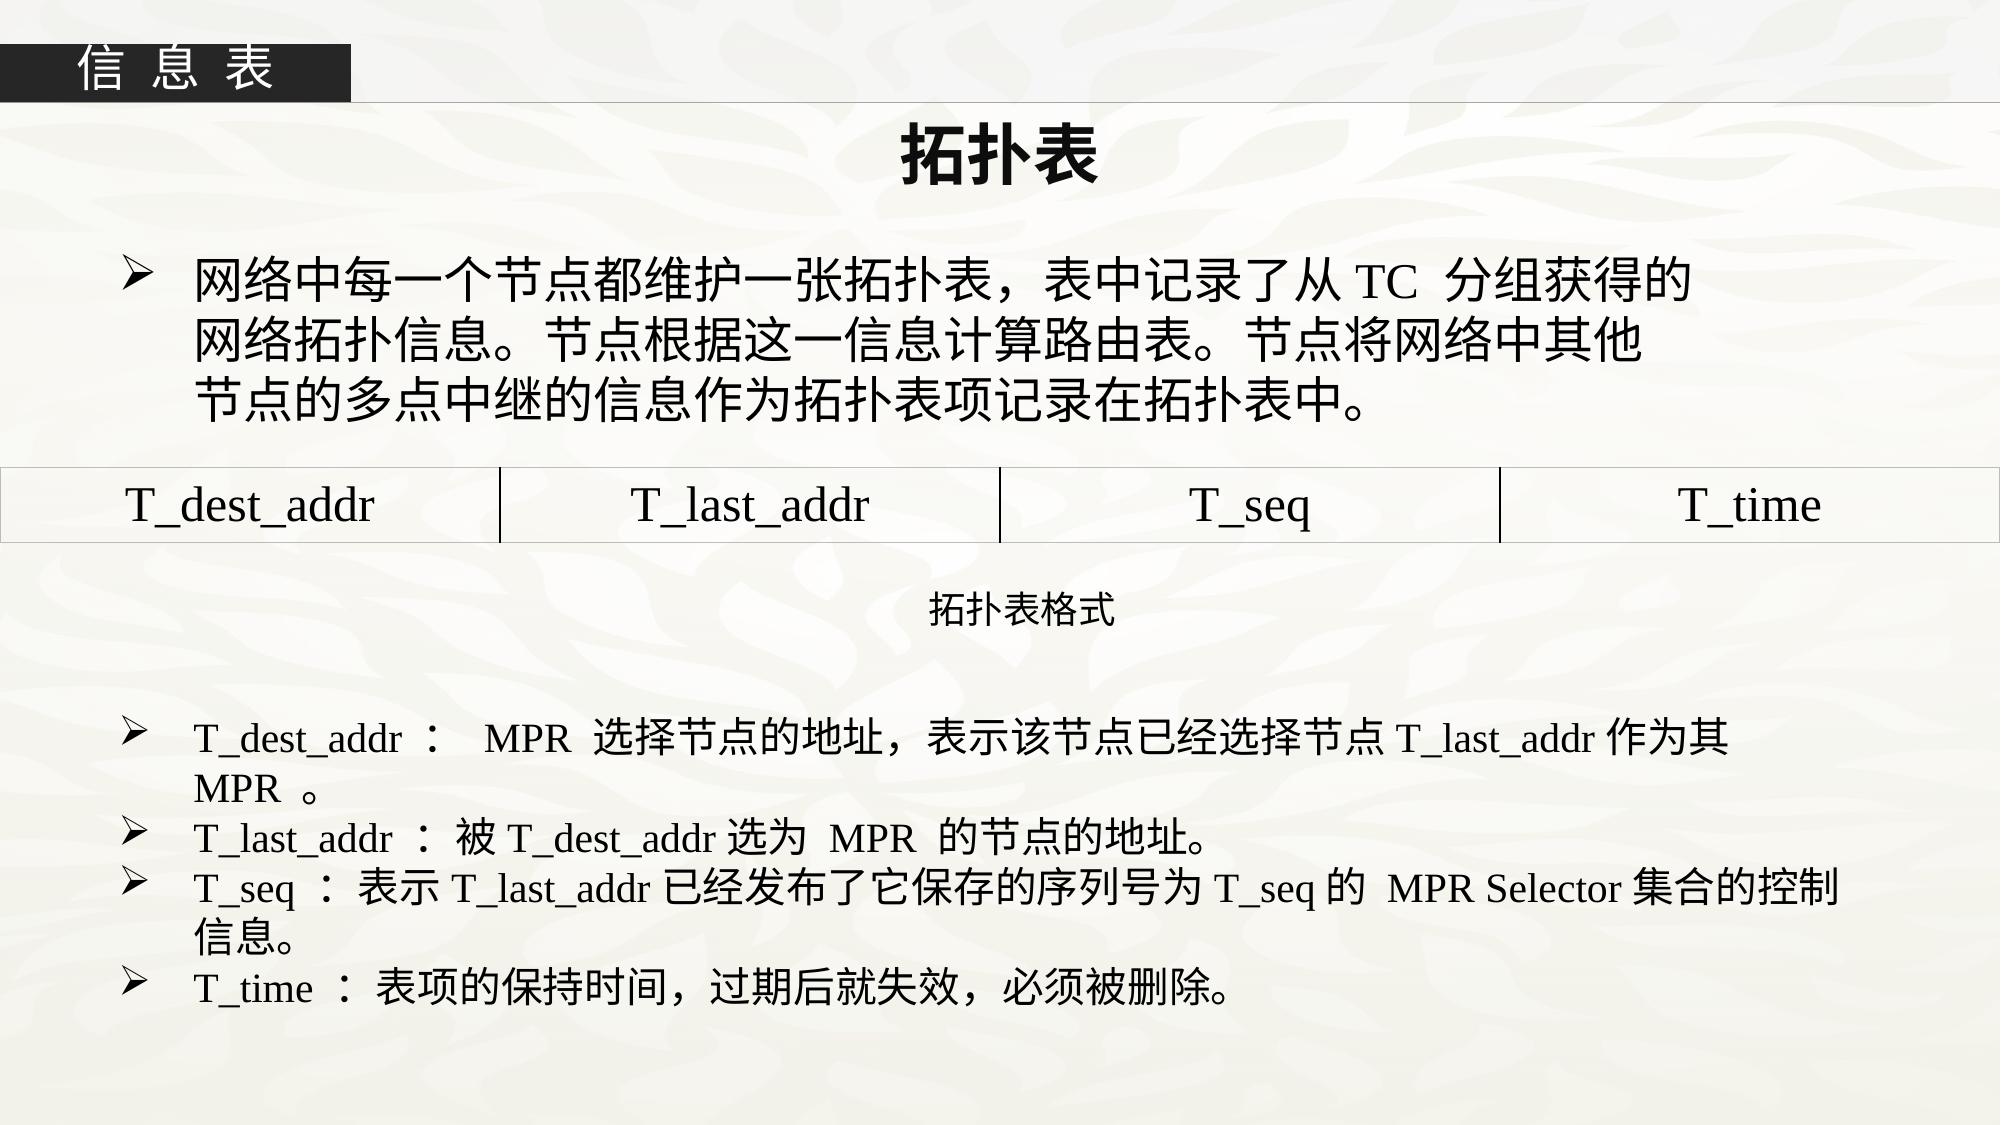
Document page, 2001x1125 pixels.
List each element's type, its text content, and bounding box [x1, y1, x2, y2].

table_header T_time [1501, 468, 1999, 542]
table_header T_last_addr [501, 468, 999, 542]
text_box T_dest_addr ： MPR 选择节点的地址，表示该节点已经选择节点T_last_addr作为其MPR 。 T_last_addr ：被T_dest_addr选为 MPR 的节点的地址。 T_seq ：表示T_last_addr已经发布了它保存的序列号为T_seq的 MPR Selector集合的控制信息。 T_time ：表项的保持时间，过期后就失效，必须被删除。 [103, 703, 1897, 1019]
text_box 网络中每一个节点都维护一张拓扑表，表中记录了从TC 分组获得的 网络拓扑信息。节点根据这一信息计算路由表。节点将网络中其他 节点的多点中继的信息作为拓扑表项记录在拓扑表中。 [103, 241, 1897, 437]
text_box 拓扑表格式 [744, 578, 1256, 639]
table_header T_seq [1001, 468, 1499, 542]
text_box 信 息 表 [0, 29, 352, 105]
table_header T_dest_addr [1, 468, 499, 542]
text_box 拓扑表 [500, 105, 1500, 200]
